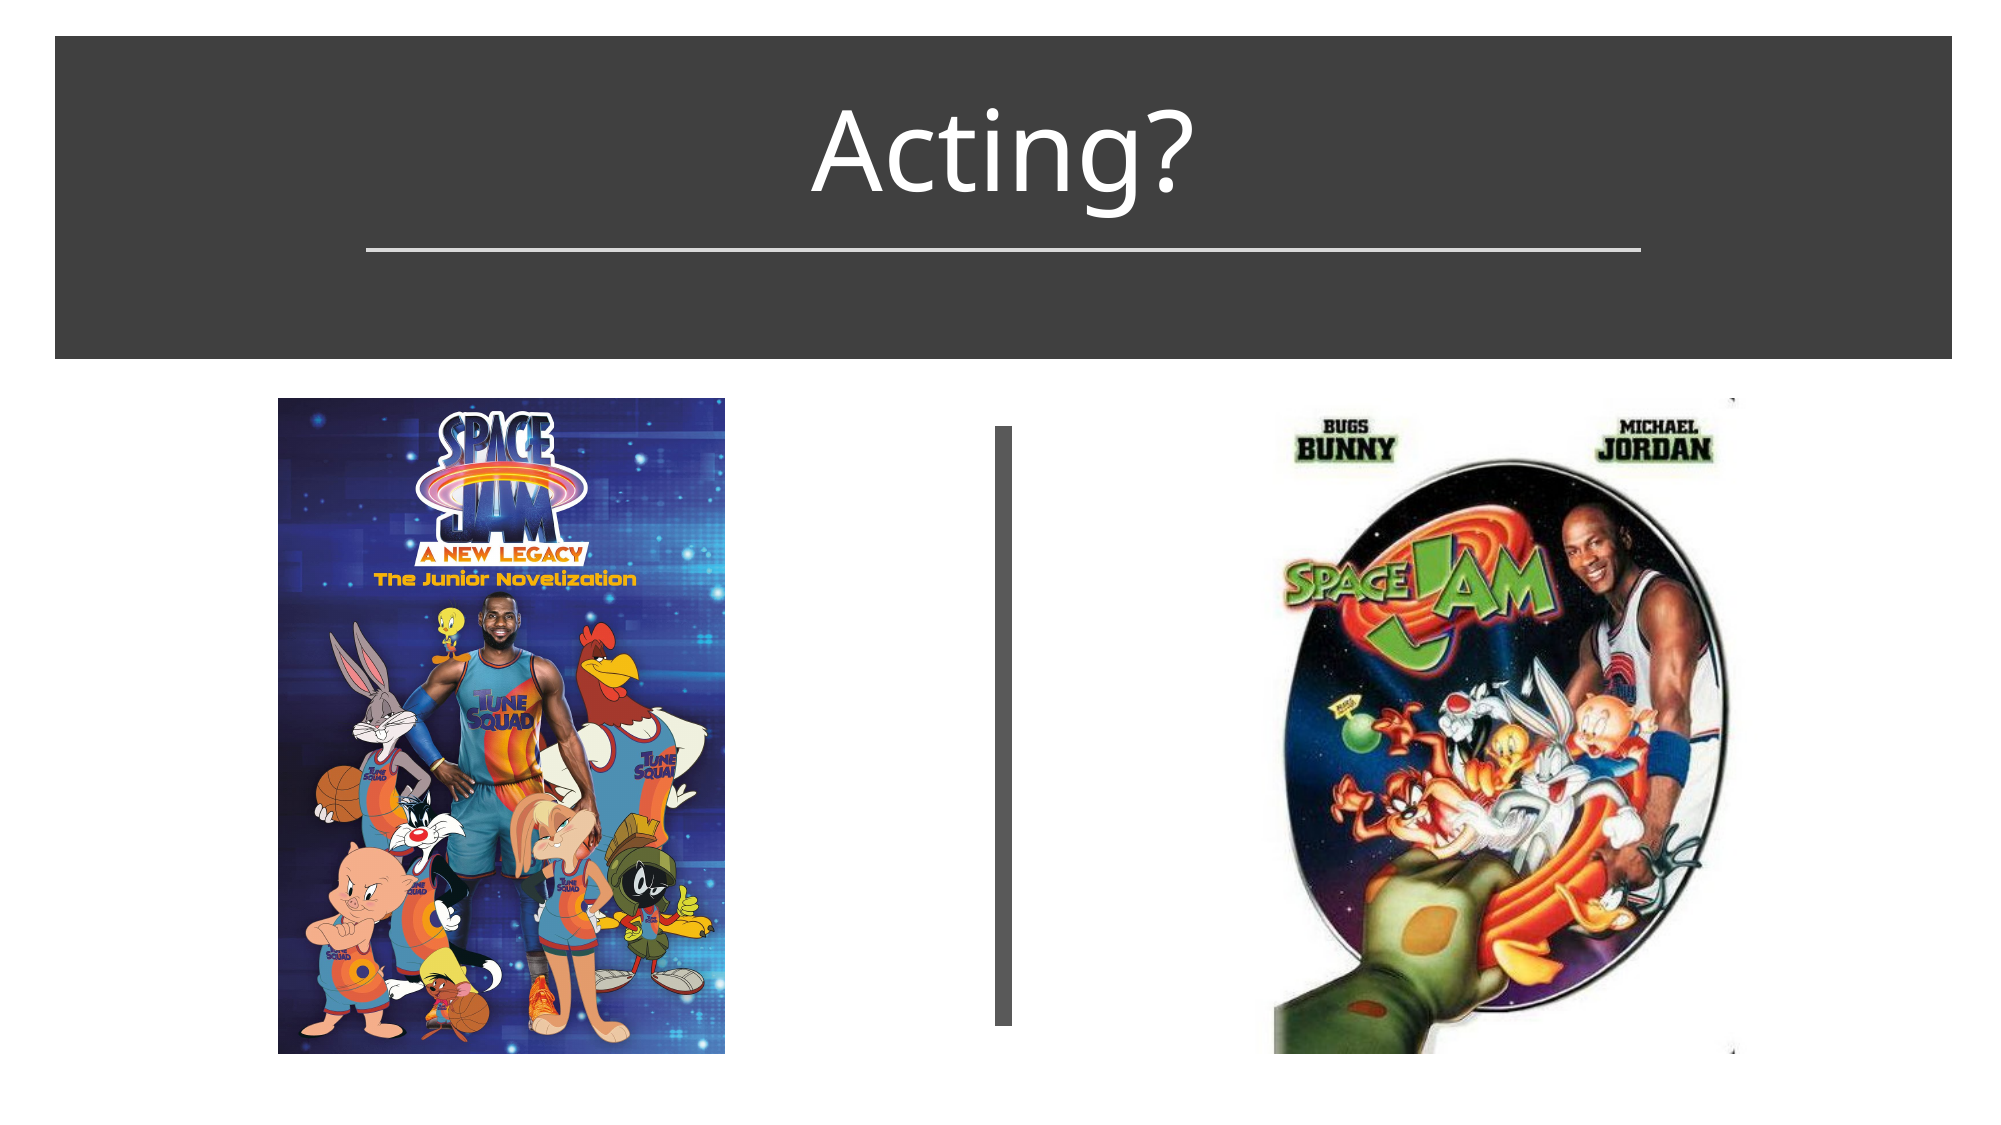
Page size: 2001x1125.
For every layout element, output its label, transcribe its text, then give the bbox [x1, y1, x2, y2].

text_box [64, 45, 1942, 350]
title Acting? [89, 71, 1917, 224]
picture [1176, 398, 1833, 1054]
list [278, 398, 725, 1054]
